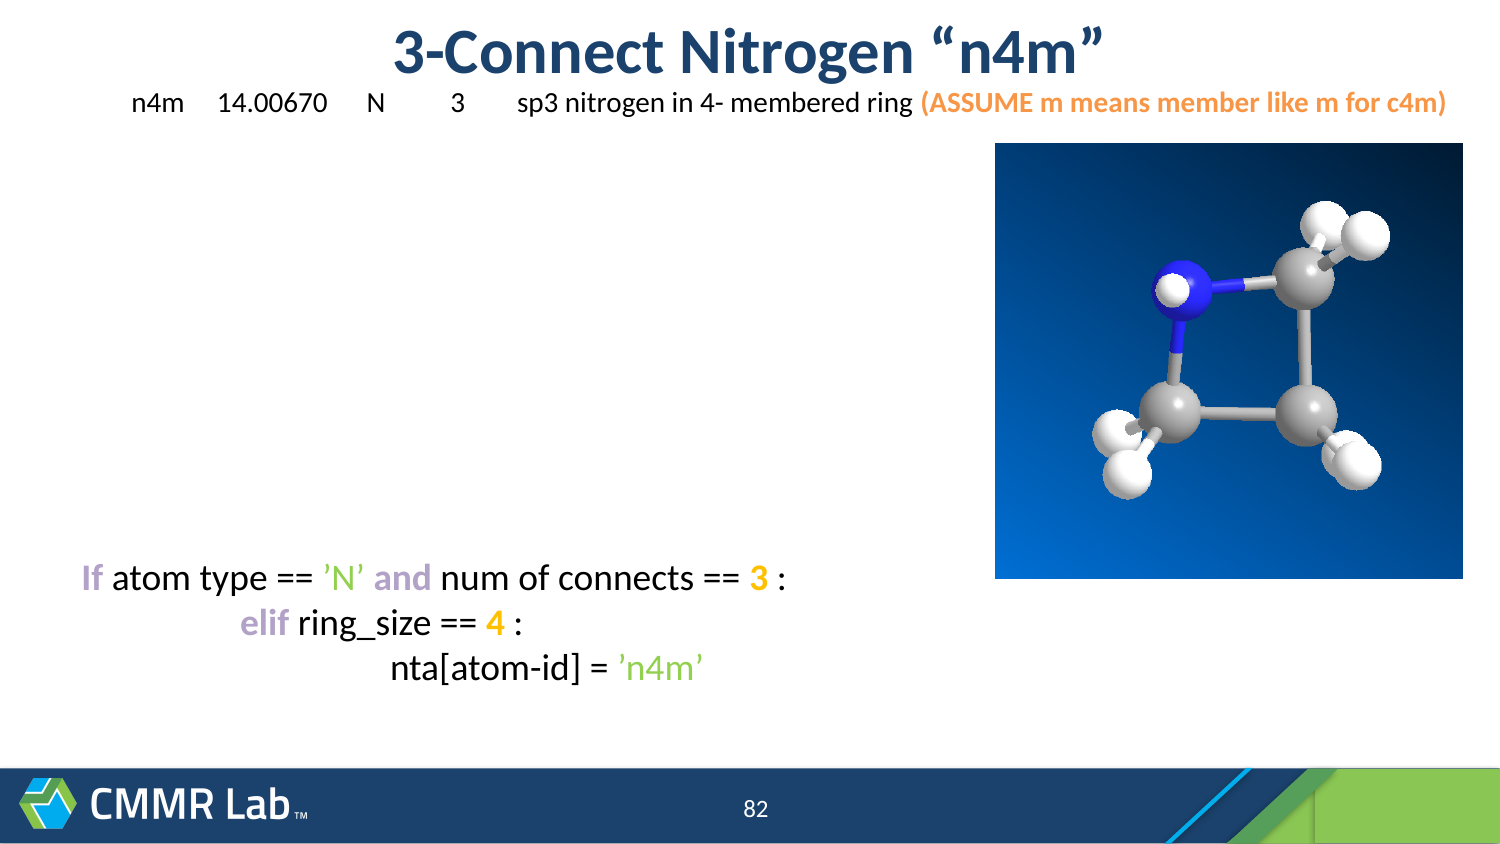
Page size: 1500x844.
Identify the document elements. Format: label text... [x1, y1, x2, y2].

picture [995, 143, 1464, 579]
text_box n4m 14.00670 N 3 sp3 nitrogen in 4- membered ring (ASSUME m means member like m for c4m) [116, 94, 1500, 126]
picture [0, 761, 324, 843]
title 3-Connect Nitrogen “n4m” [0, 0, 1500, 94]
slide_number 82 [581, 784, 932, 830]
text_box If atom type == ’N’ and num of connects == 3 : elif ring_size == 4 : nta[atom-id] = ’n4m’ [66, 545, 1500, 696]
